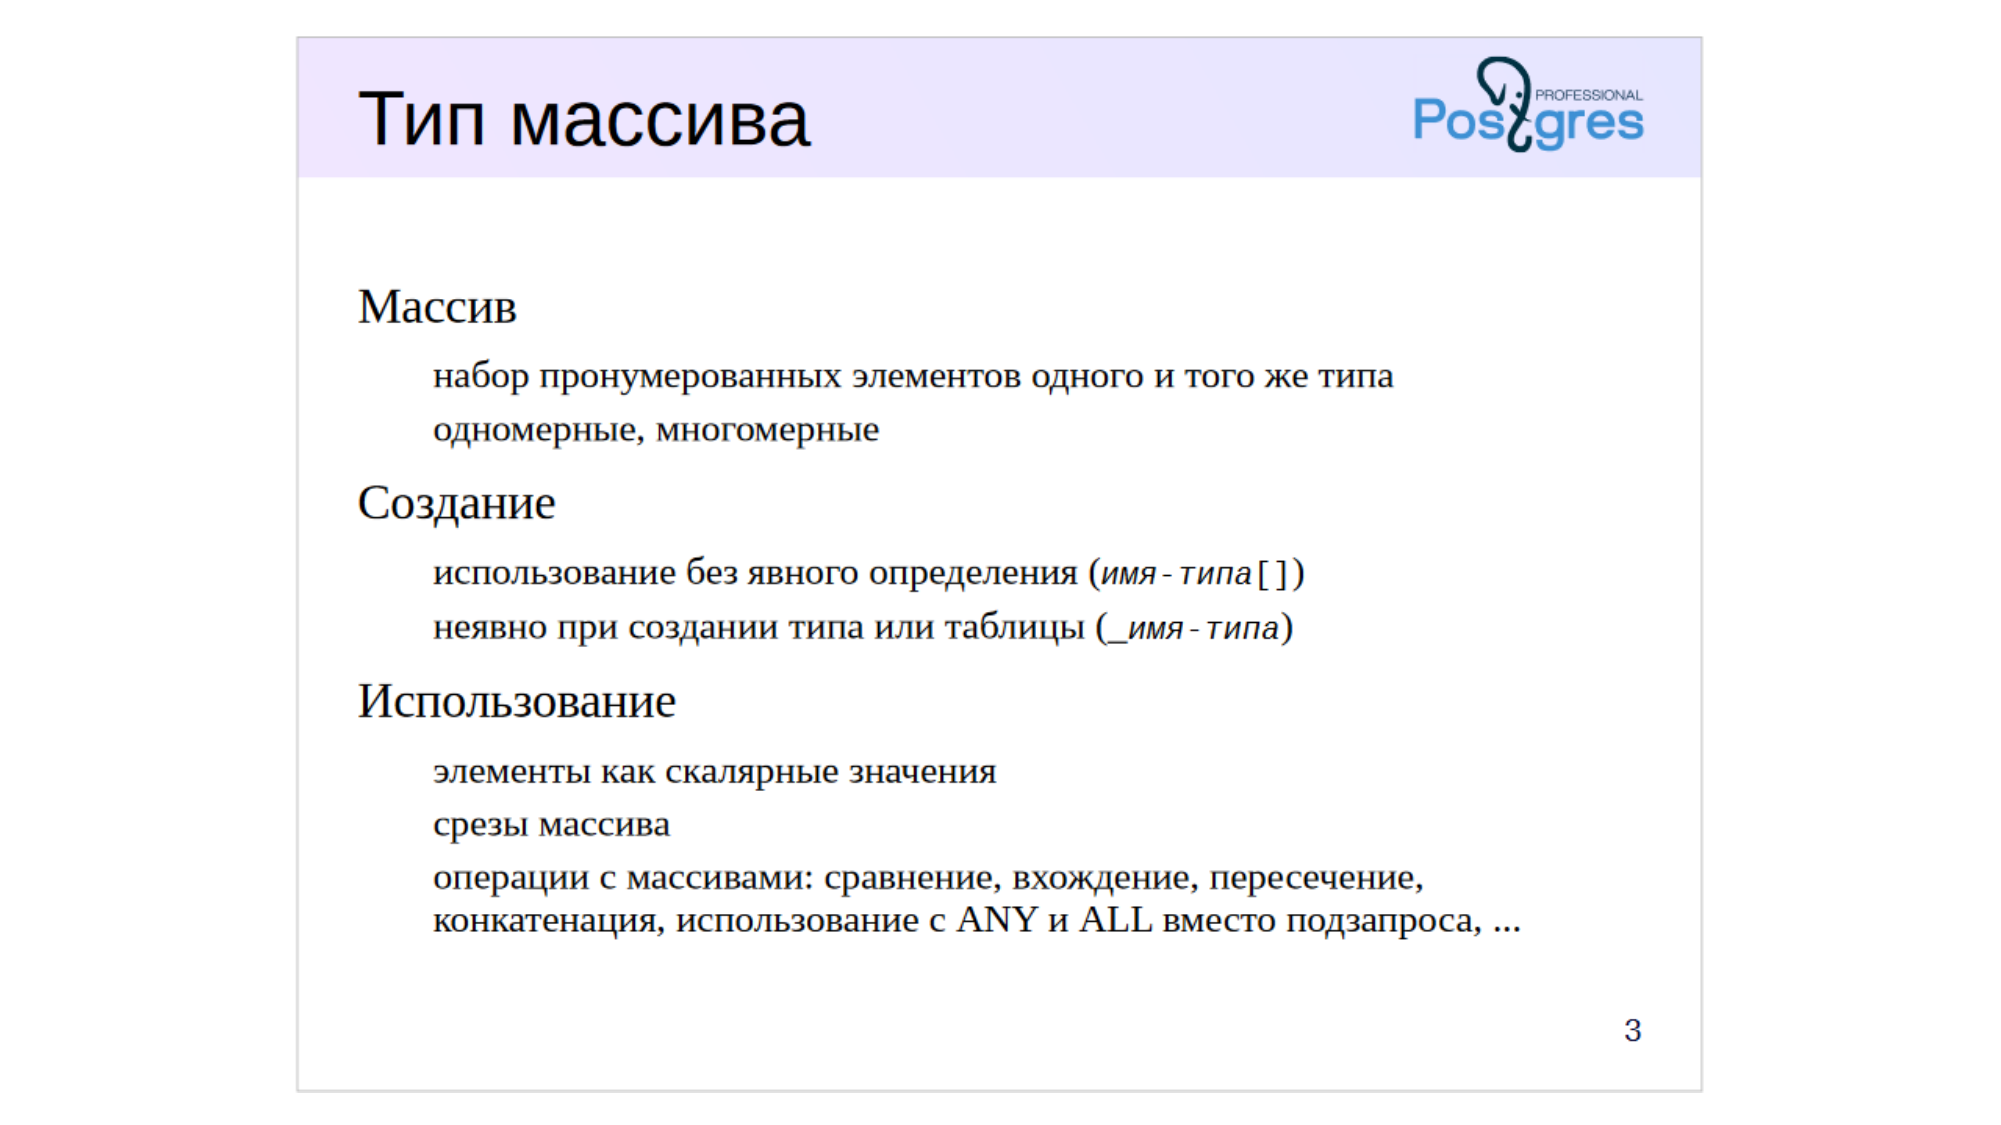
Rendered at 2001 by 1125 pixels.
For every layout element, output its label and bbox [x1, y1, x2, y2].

picture [293, 32, 1707, 1093]
